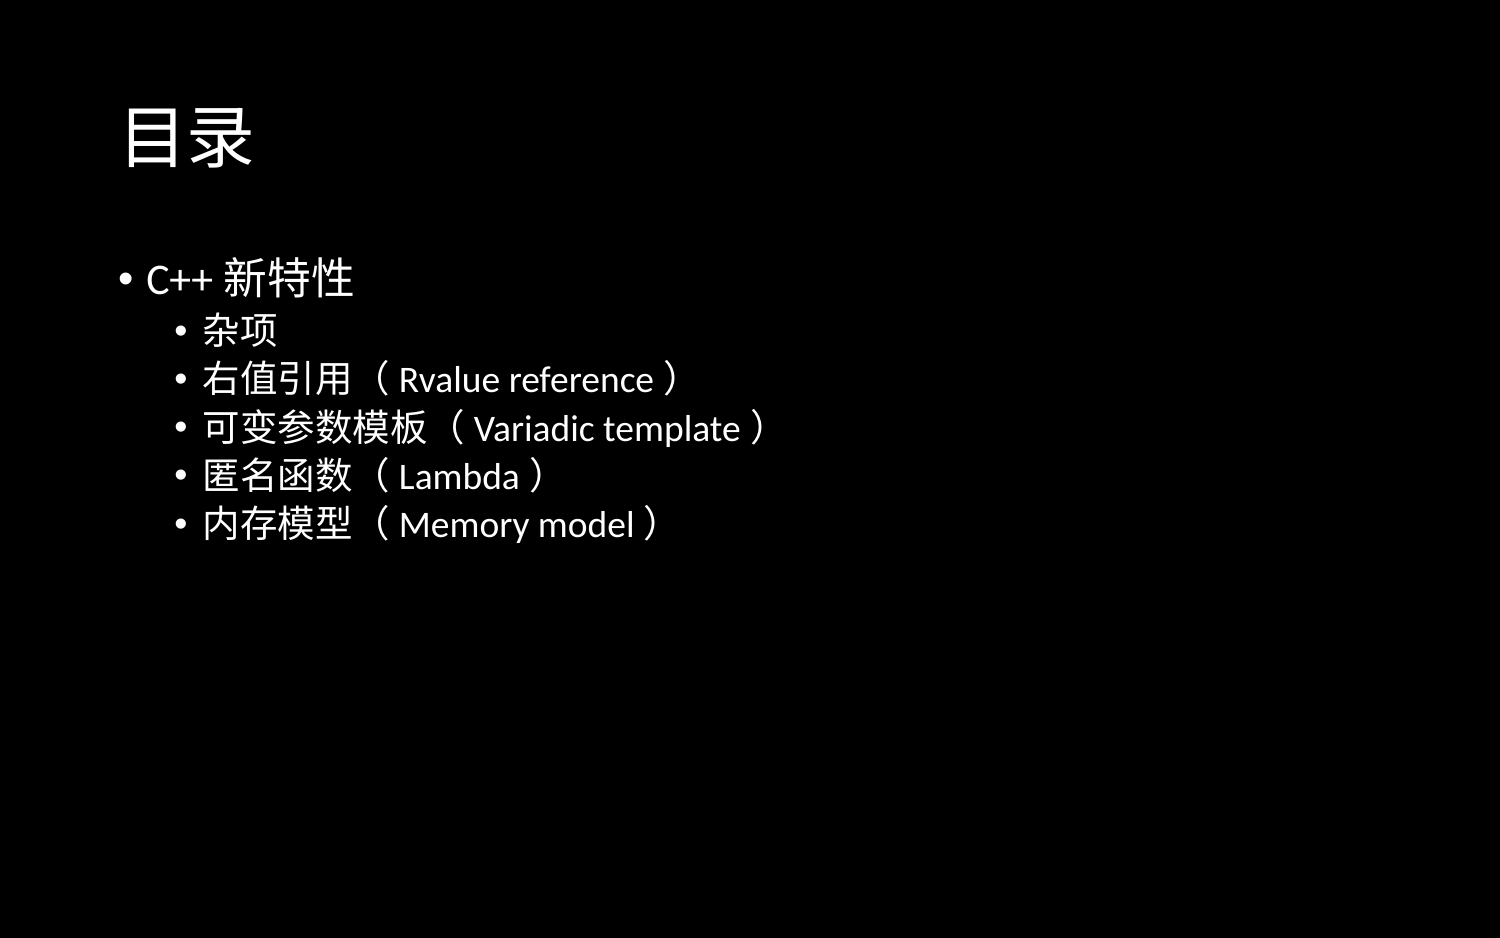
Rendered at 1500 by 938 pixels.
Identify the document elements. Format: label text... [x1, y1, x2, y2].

list C++新特性 杂项 右值引用（Rvalue reference） 可变参数模板（Variadic template） 匿名函数（Lambda） 内存模型（Memory model） [103, 249, 1397, 845]
title 目录 [103, 49, 1397, 232]
